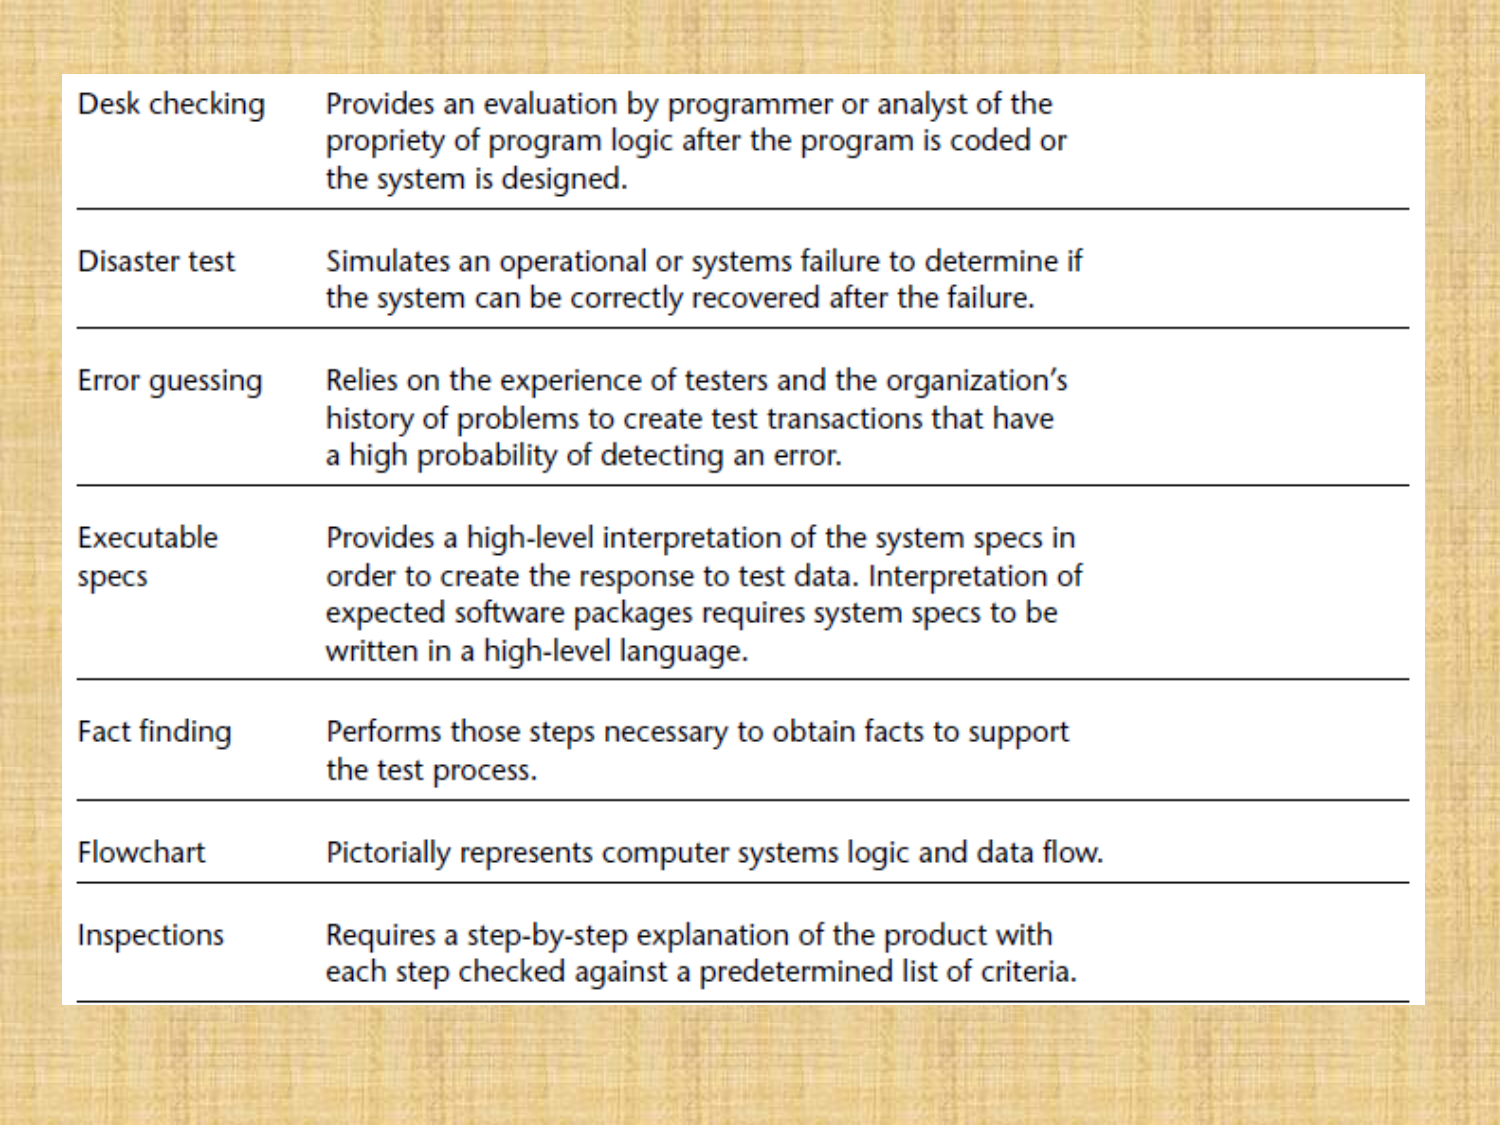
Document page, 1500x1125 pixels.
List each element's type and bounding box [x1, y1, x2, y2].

picture [0, 0, 1500, 1125]
list [62, 74, 1426, 1006]
